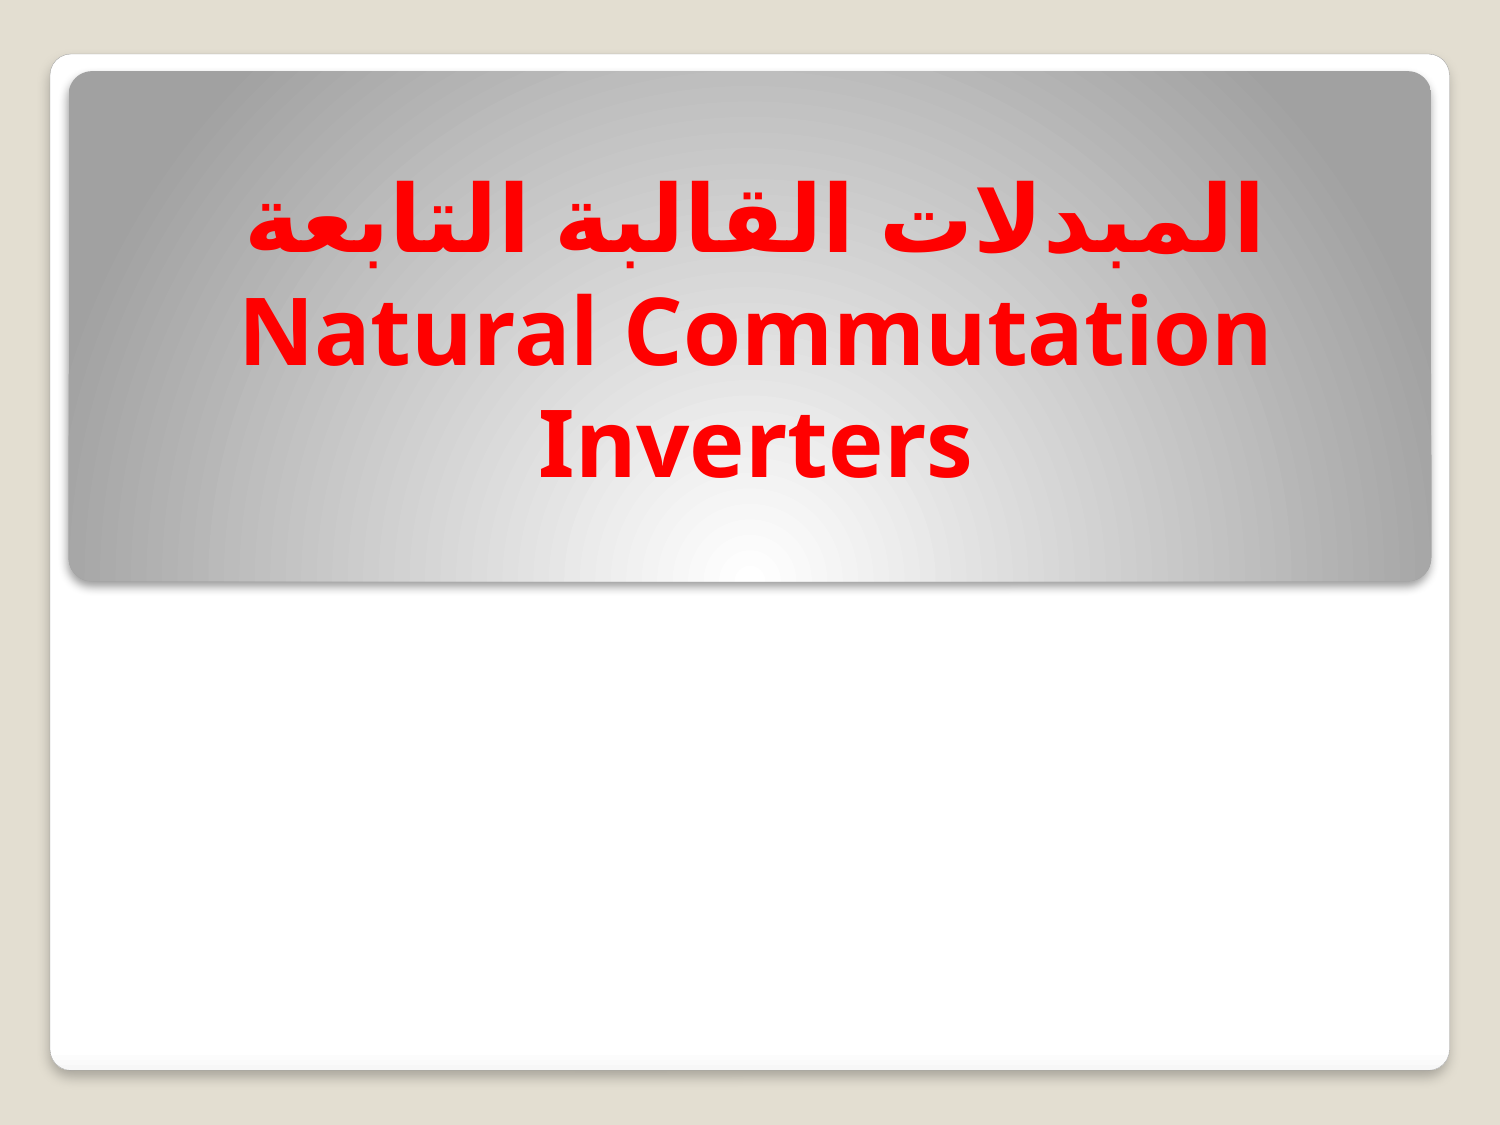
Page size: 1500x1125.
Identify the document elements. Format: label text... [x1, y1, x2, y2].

title المبدلات القالبة التابعة Natural Commutation Inverters [70, 70, 1442, 504]
